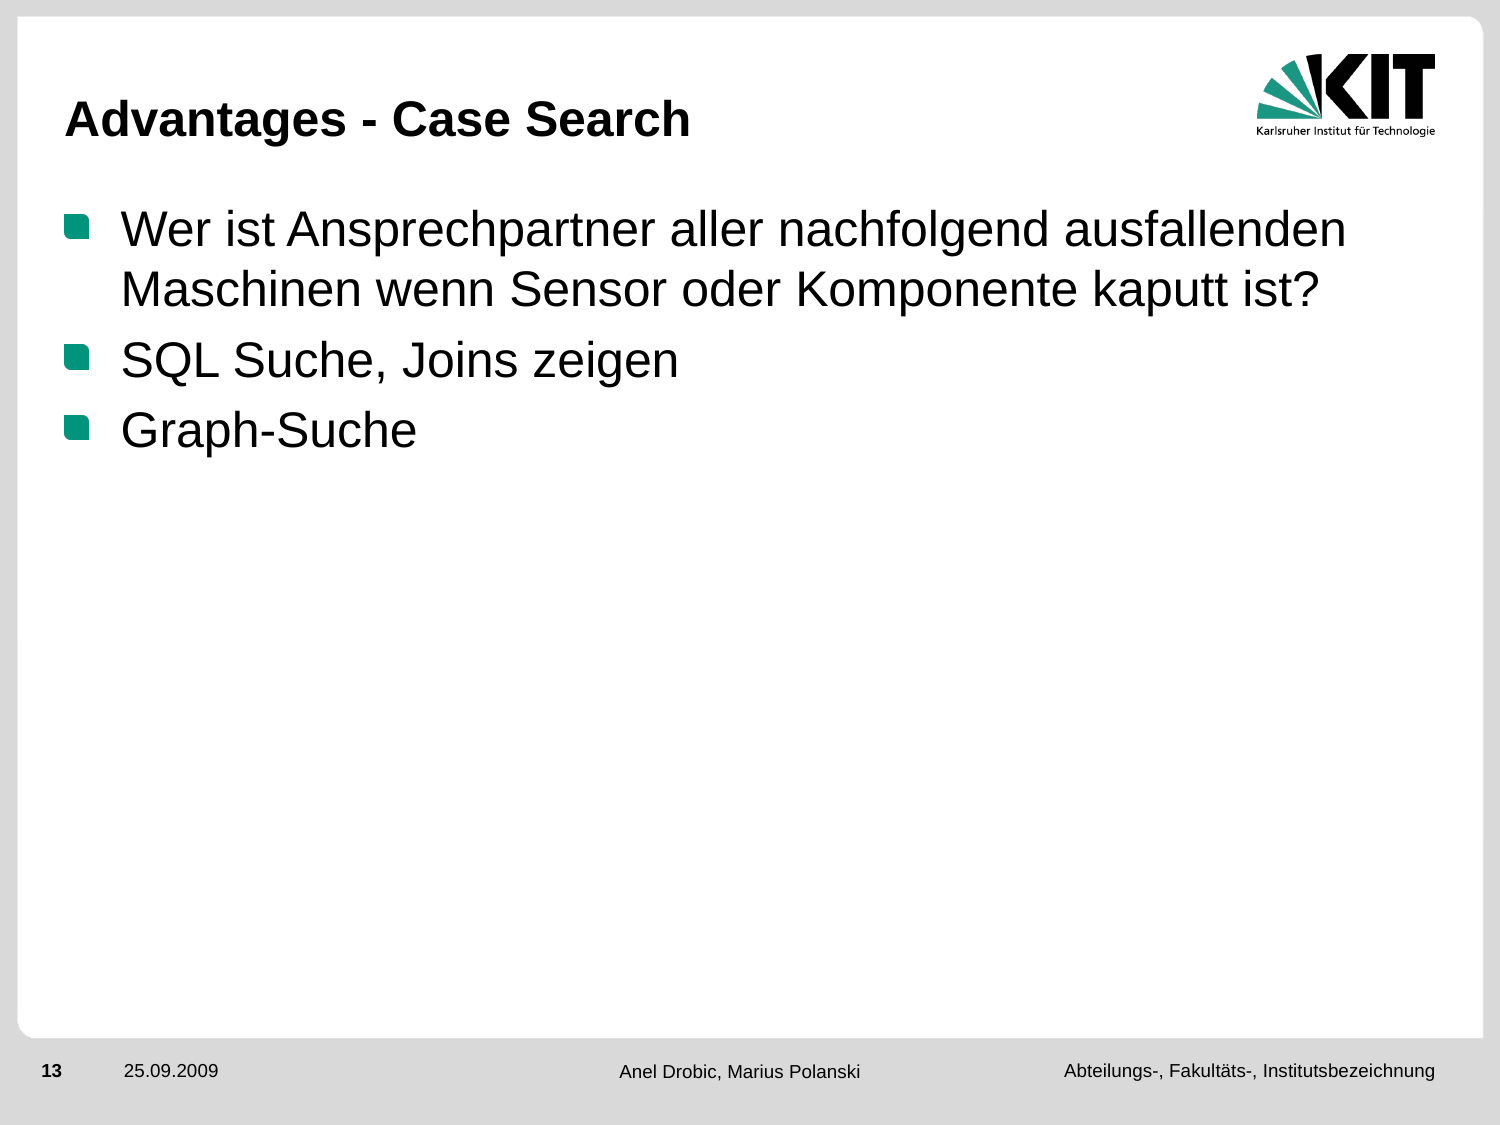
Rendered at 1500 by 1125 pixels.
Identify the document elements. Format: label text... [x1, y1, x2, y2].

slide_number 13 [40, 1058, 65, 1080]
picture [0, 0, 1500, 1125]
list Wer ist Ansprechpartner aller nachfolgend ausfallenden Maschinen wenn Sensor oder Komponente kaputt ist? SQL Suche, Joins zeigen Graph-Suche [63, 196, 1436, 1000]
title Advantages - Case Search [63, 54, 1199, 148]
